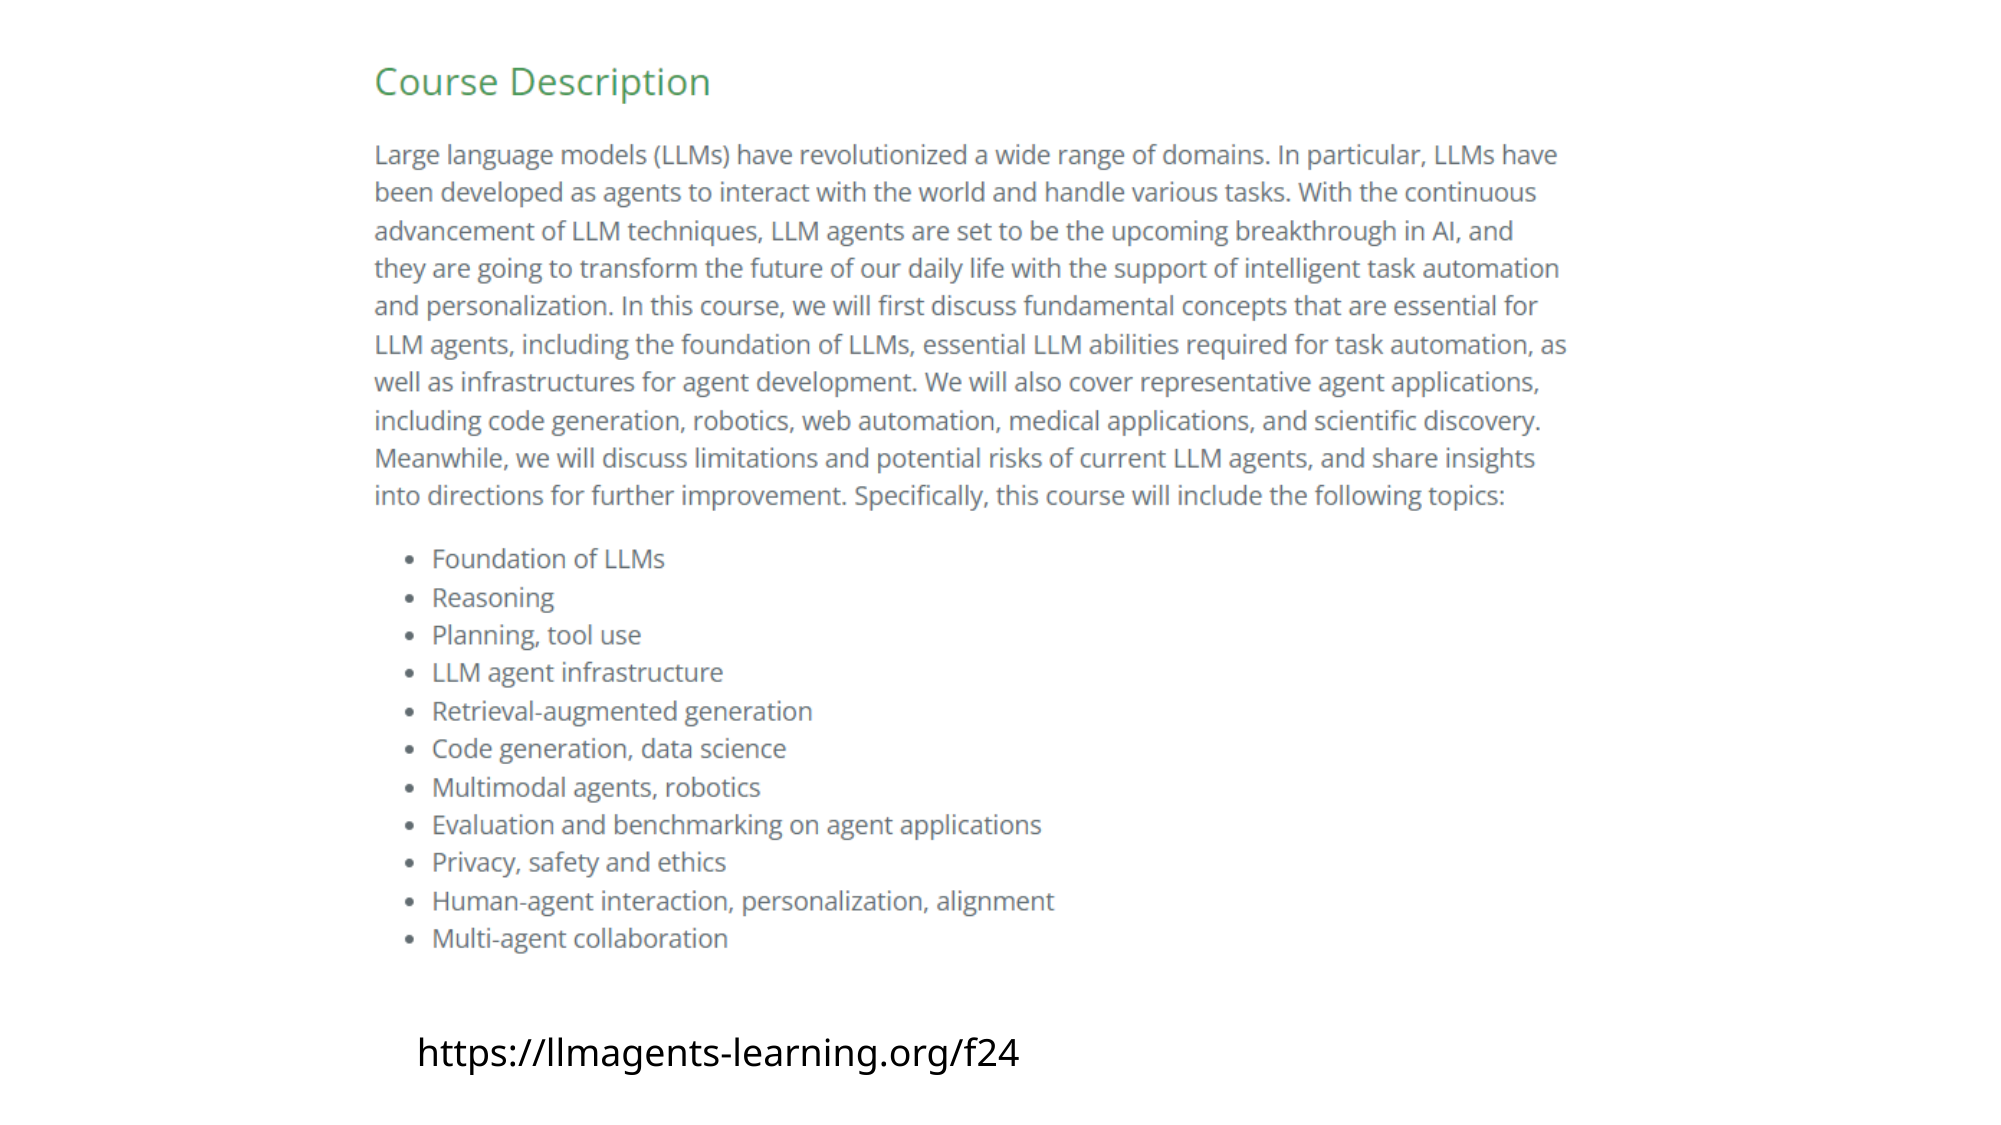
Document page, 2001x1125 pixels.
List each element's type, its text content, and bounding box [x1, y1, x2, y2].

picture [365, 58, 1573, 961]
text_box https://llmagents-learning.org/f24 [402, 1022, 1403, 1082]
